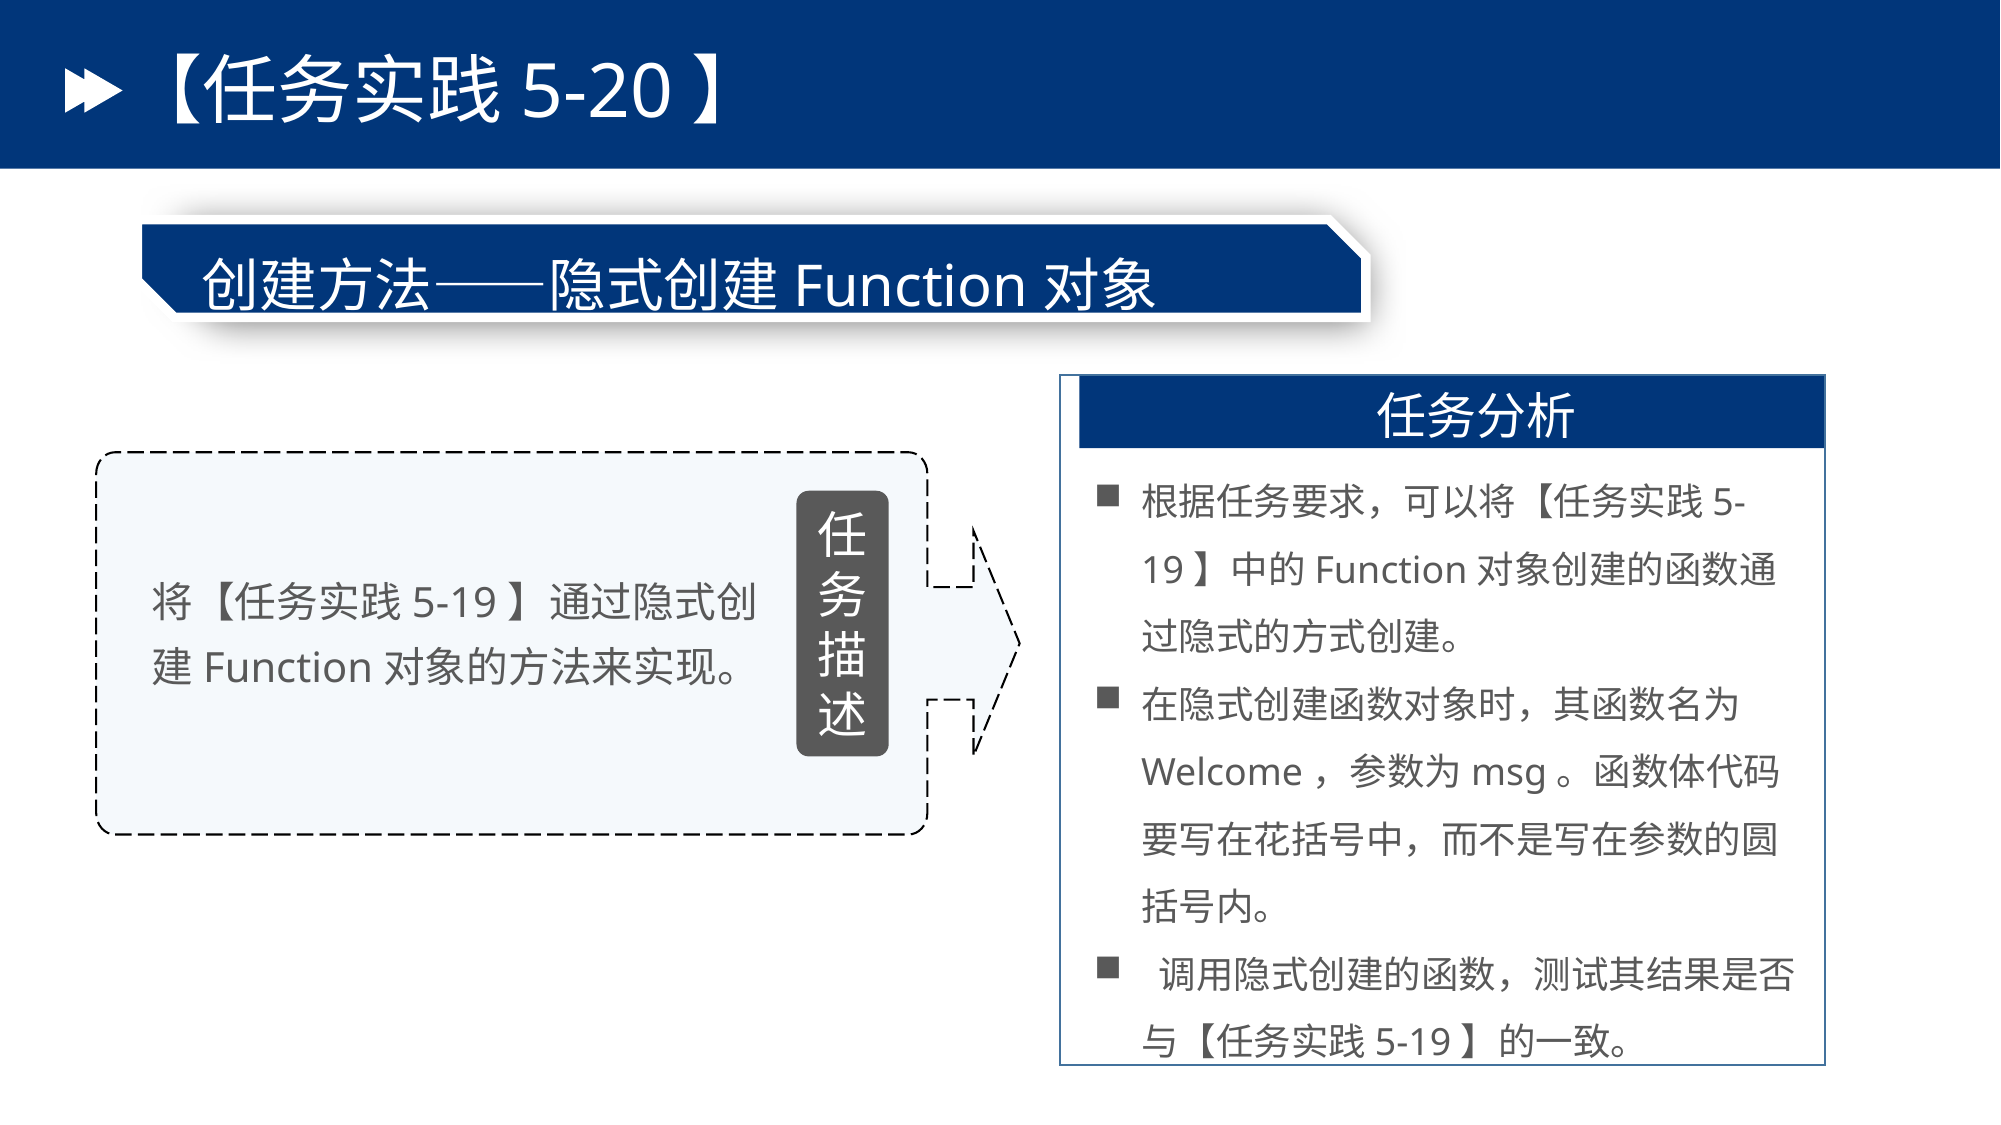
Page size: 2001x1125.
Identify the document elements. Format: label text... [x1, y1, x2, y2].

list 创建方法——隐式创建Function对象 [186, 220, 1298, 326]
title 【任务实践5-20】 [112, 51, 1099, 136]
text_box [96, 452, 1020, 835]
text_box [1060, 374, 1874, 1125]
